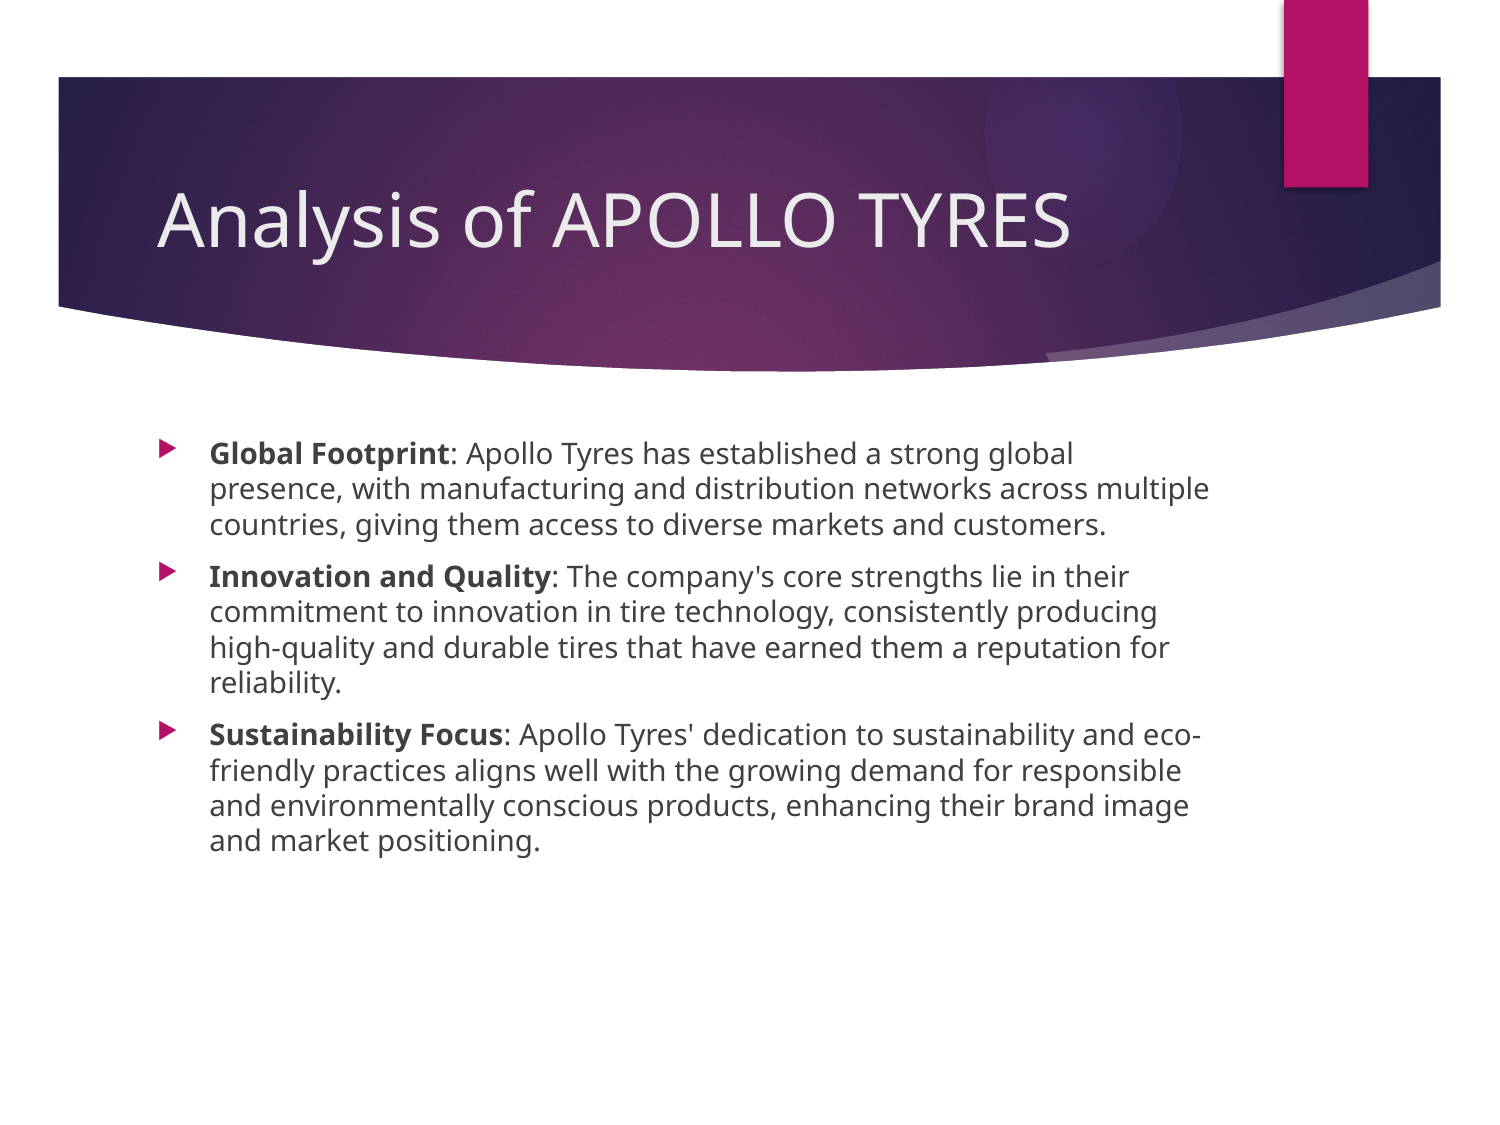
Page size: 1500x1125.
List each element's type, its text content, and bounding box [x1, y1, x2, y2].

list Global Footprint: Apollo Tyres has established a strong global presence, with manufacturing and distribution networks across multiple countries, giving them access to diverse markets and customers. Innovation and Quality: The company's core strengths lie in their commitment to innovation in tire technology, consistently producing high-quality and durable tires that have earned them a reputation for reliability. Sustainability Focus: Apollo Tyres' dedication to sustainability and eco-friendly practices aligns well with the growing demand for responsible and environmentally conscious products, enhancing their brand image and market positioning. [142, 427, 1228, 988]
title Analysis of APOLLO TYRES [142, 159, 1220, 276]
